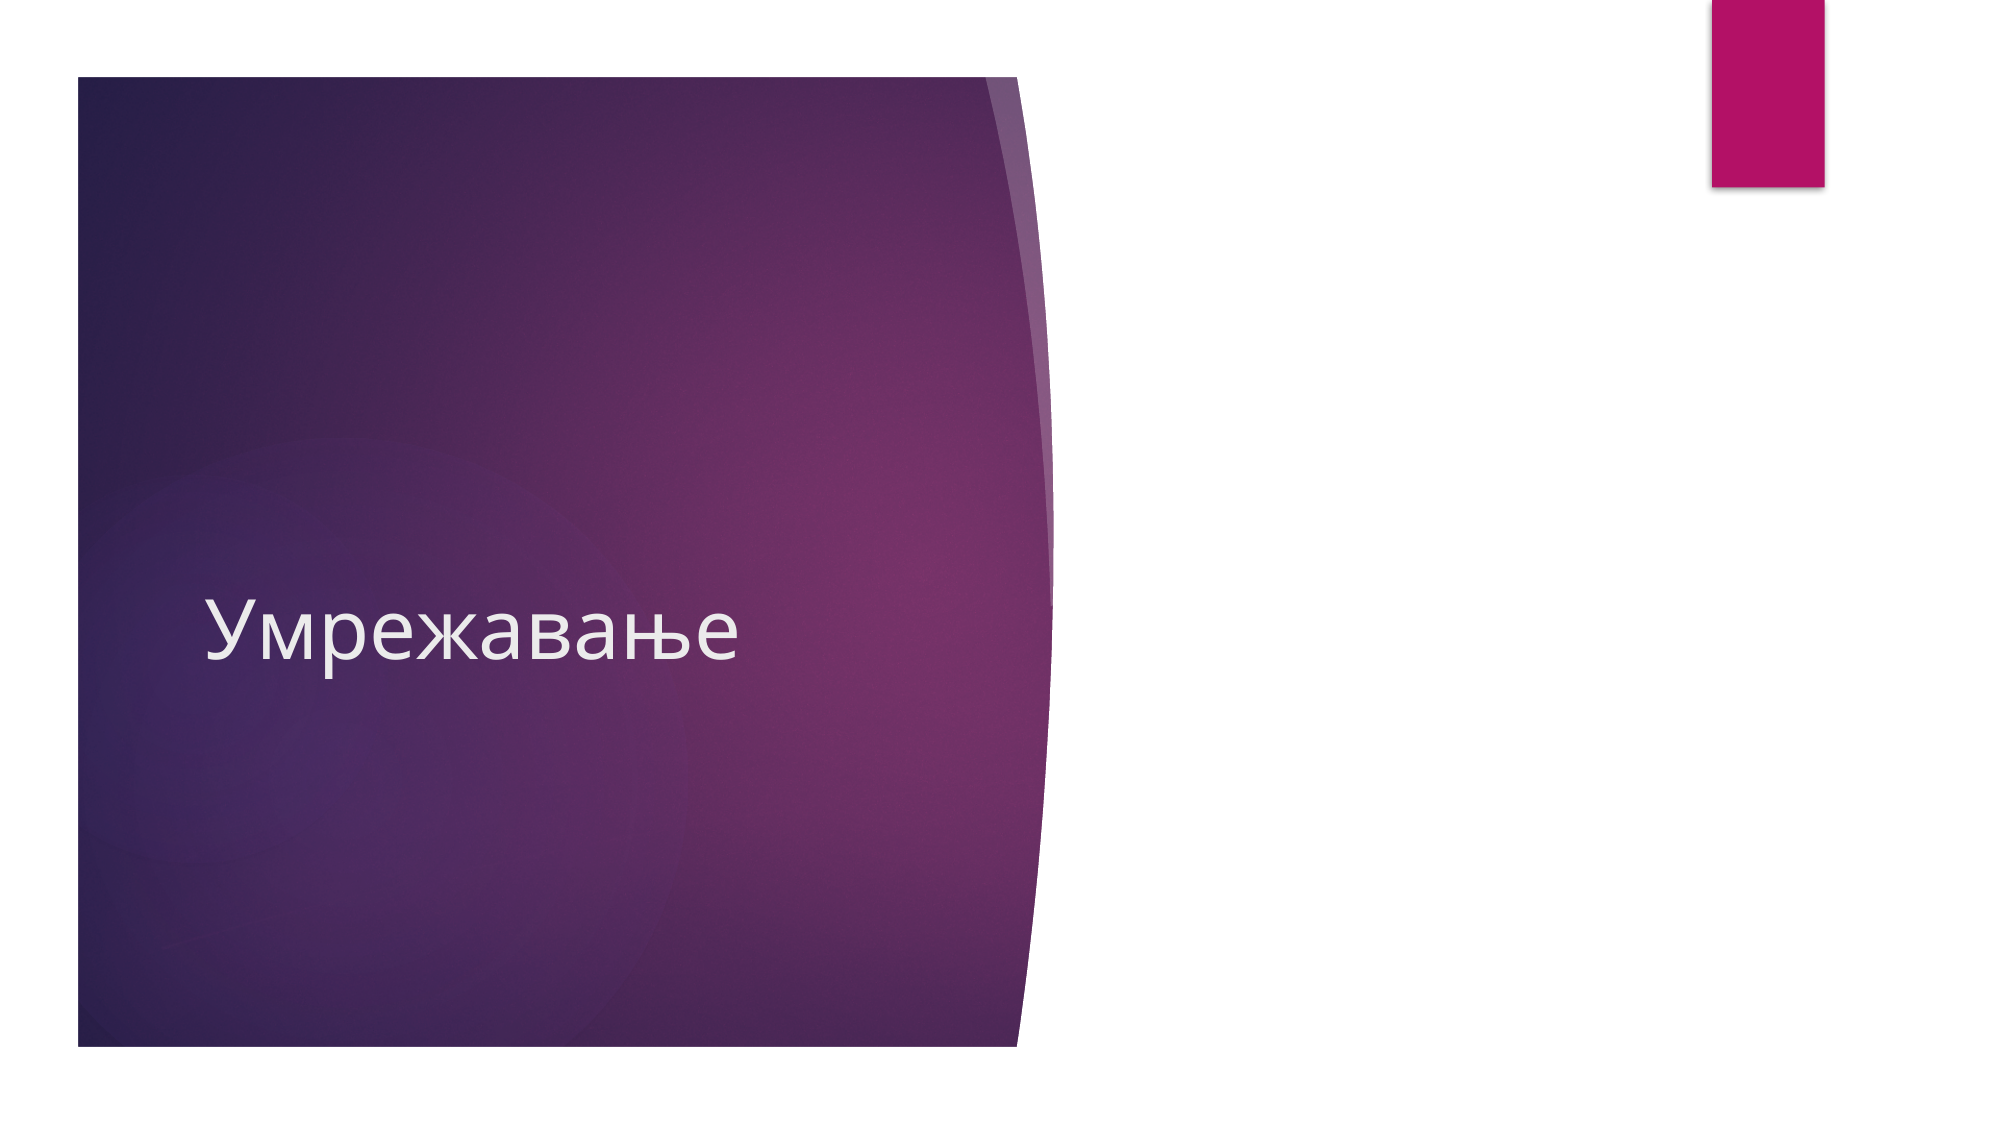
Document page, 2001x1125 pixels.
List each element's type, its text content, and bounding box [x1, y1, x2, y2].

title Умрежавање [189, 439, 904, 814]
